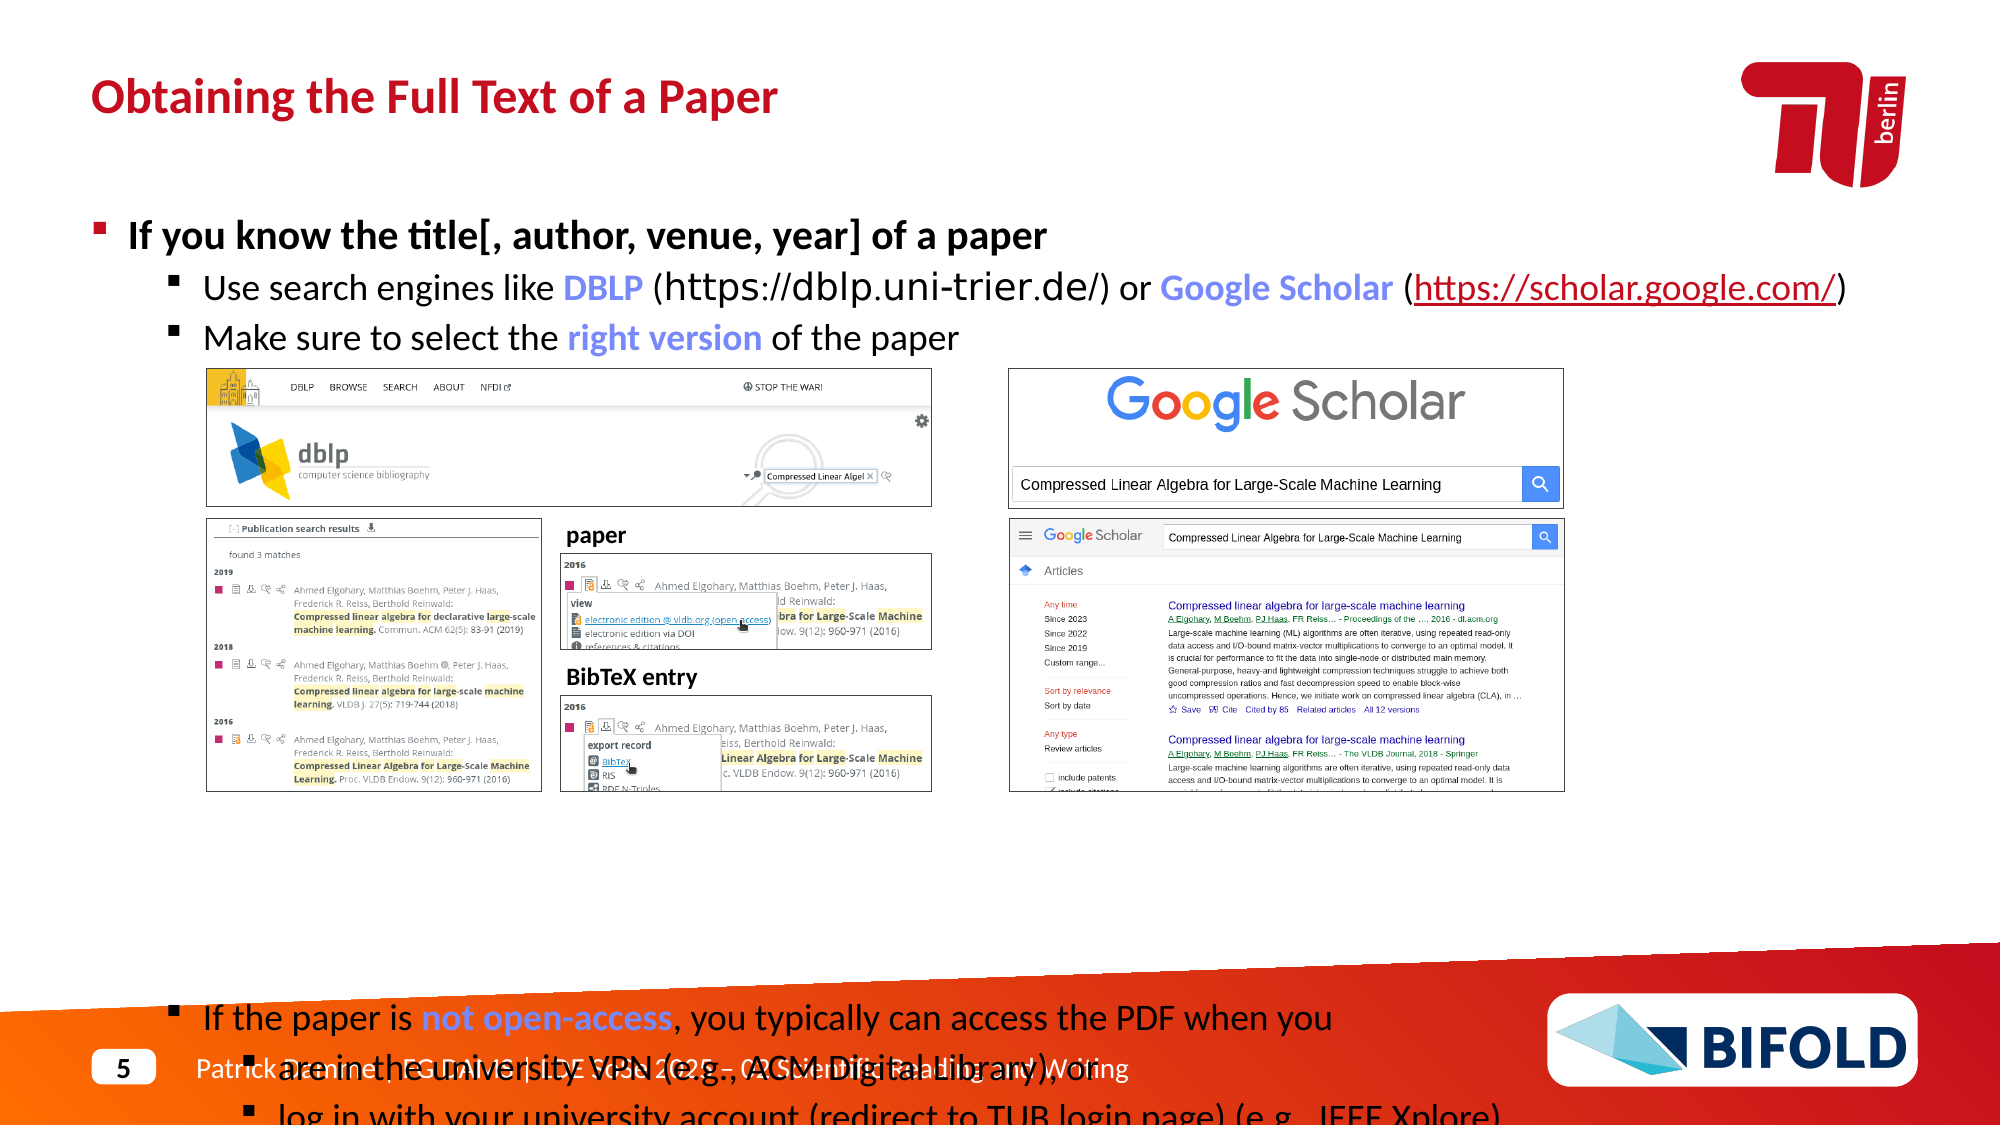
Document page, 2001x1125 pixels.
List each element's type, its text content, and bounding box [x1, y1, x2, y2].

picture [1741, 62, 1906, 188]
list Obtaining the Full Text of a Paper [91, 65, 1455, 183]
picture [560, 553, 932, 650]
picture [1008, 368, 1564, 509]
text_box BibTeX entry [551, 653, 713, 699]
picture [206, 368, 932, 507]
list If you know the title[, author, venue, year] of a paper Use search engines like DBLP (https://dblp.uni-trier.de/) or Google Scholar (https://scholar.google.com/) Make sure to select the right version of the paper If the paper is not open-access, you typically can access the PDF when you are in the university VPN (e.g., ACM Digital Library), or log in with your university account (redirect to TUB login page) (e.g., IEEE Xplore) [90, 208, 1908, 995]
picture [1556, 1004, 1906, 1075]
text_box paper [551, 510, 642, 556]
picture [1009, 518, 1565, 792]
picture [206, 518, 542, 792]
picture [560, 695, 932, 792]
